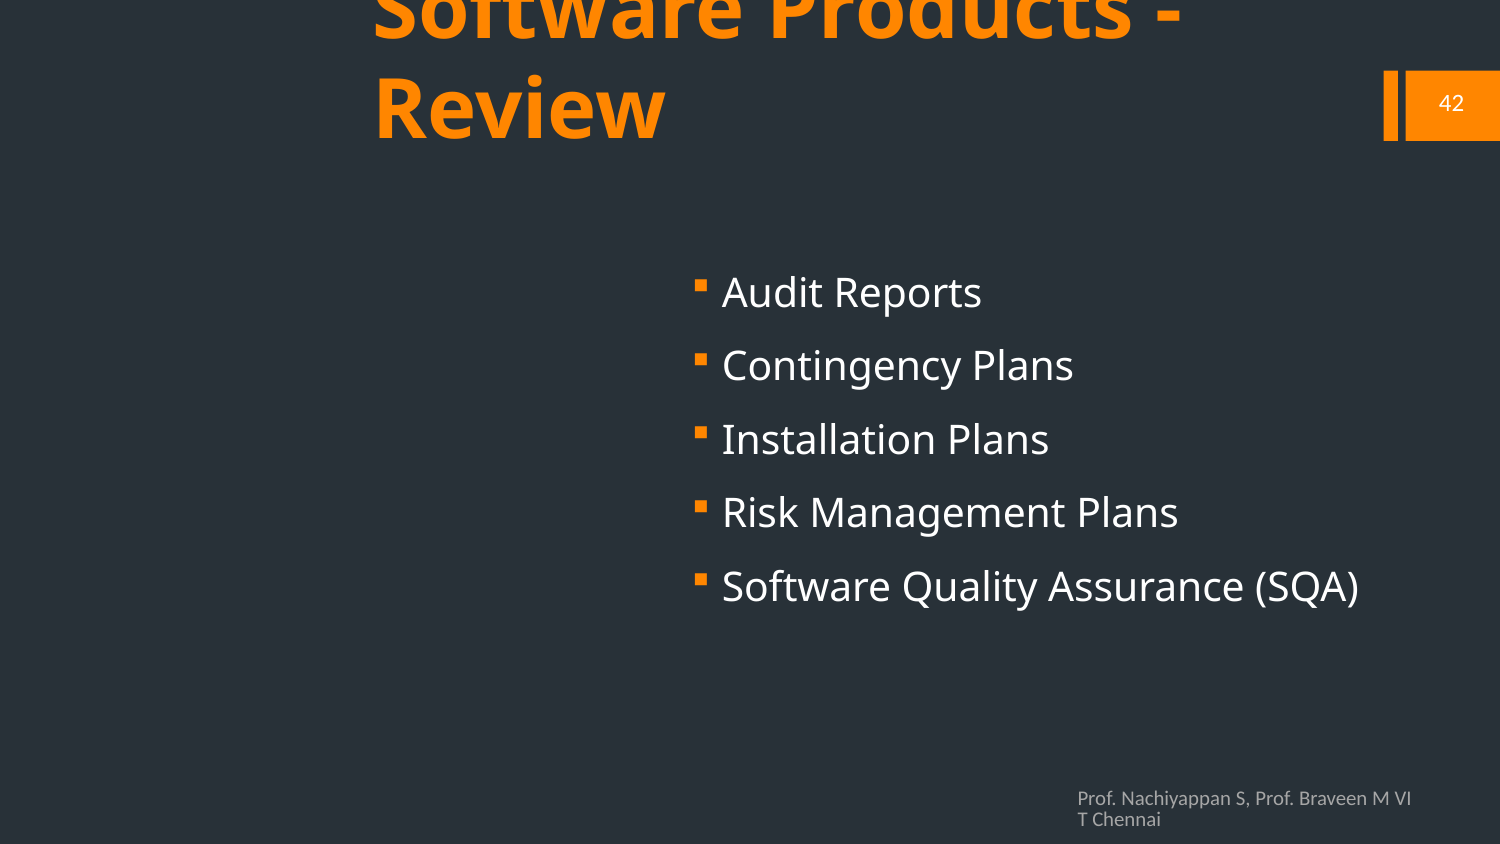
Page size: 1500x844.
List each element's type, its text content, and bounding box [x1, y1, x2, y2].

slide_number 42 [1325, 83, 1480, 121]
title Software Products - Review [357, 3, 1383, 163]
footer Prof. Nachiyappan S, Prof. Braveen M VIT Chennai [1062, 784, 1431, 822]
list Audit Reports Contingency Plans Installation Plans Risk Management Plans Software Quality Assurance (SQA) [670, 234, 1383, 685]
